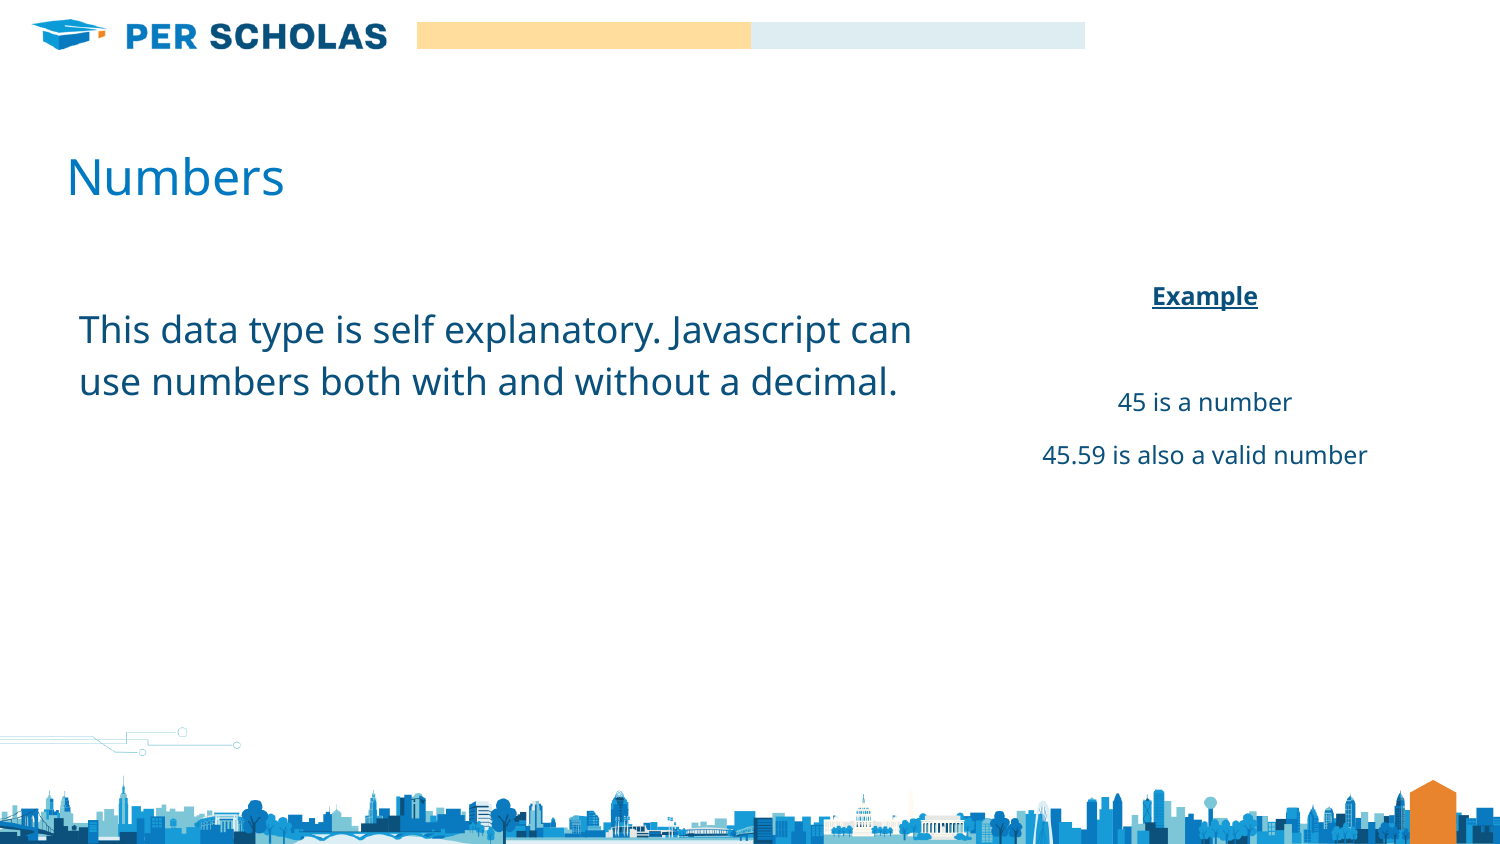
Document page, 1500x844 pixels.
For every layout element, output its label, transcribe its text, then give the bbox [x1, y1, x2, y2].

picture [0, 0, 1500, 844]
title Numbers [51, 121, 1449, 226]
list This data type is self explanatory. Javascript can use numbers both with and without a decimal. [63, 283, 966, 628]
list Example 45 is a number 45.59 is also a valid number [987, 260, 1424, 584]
